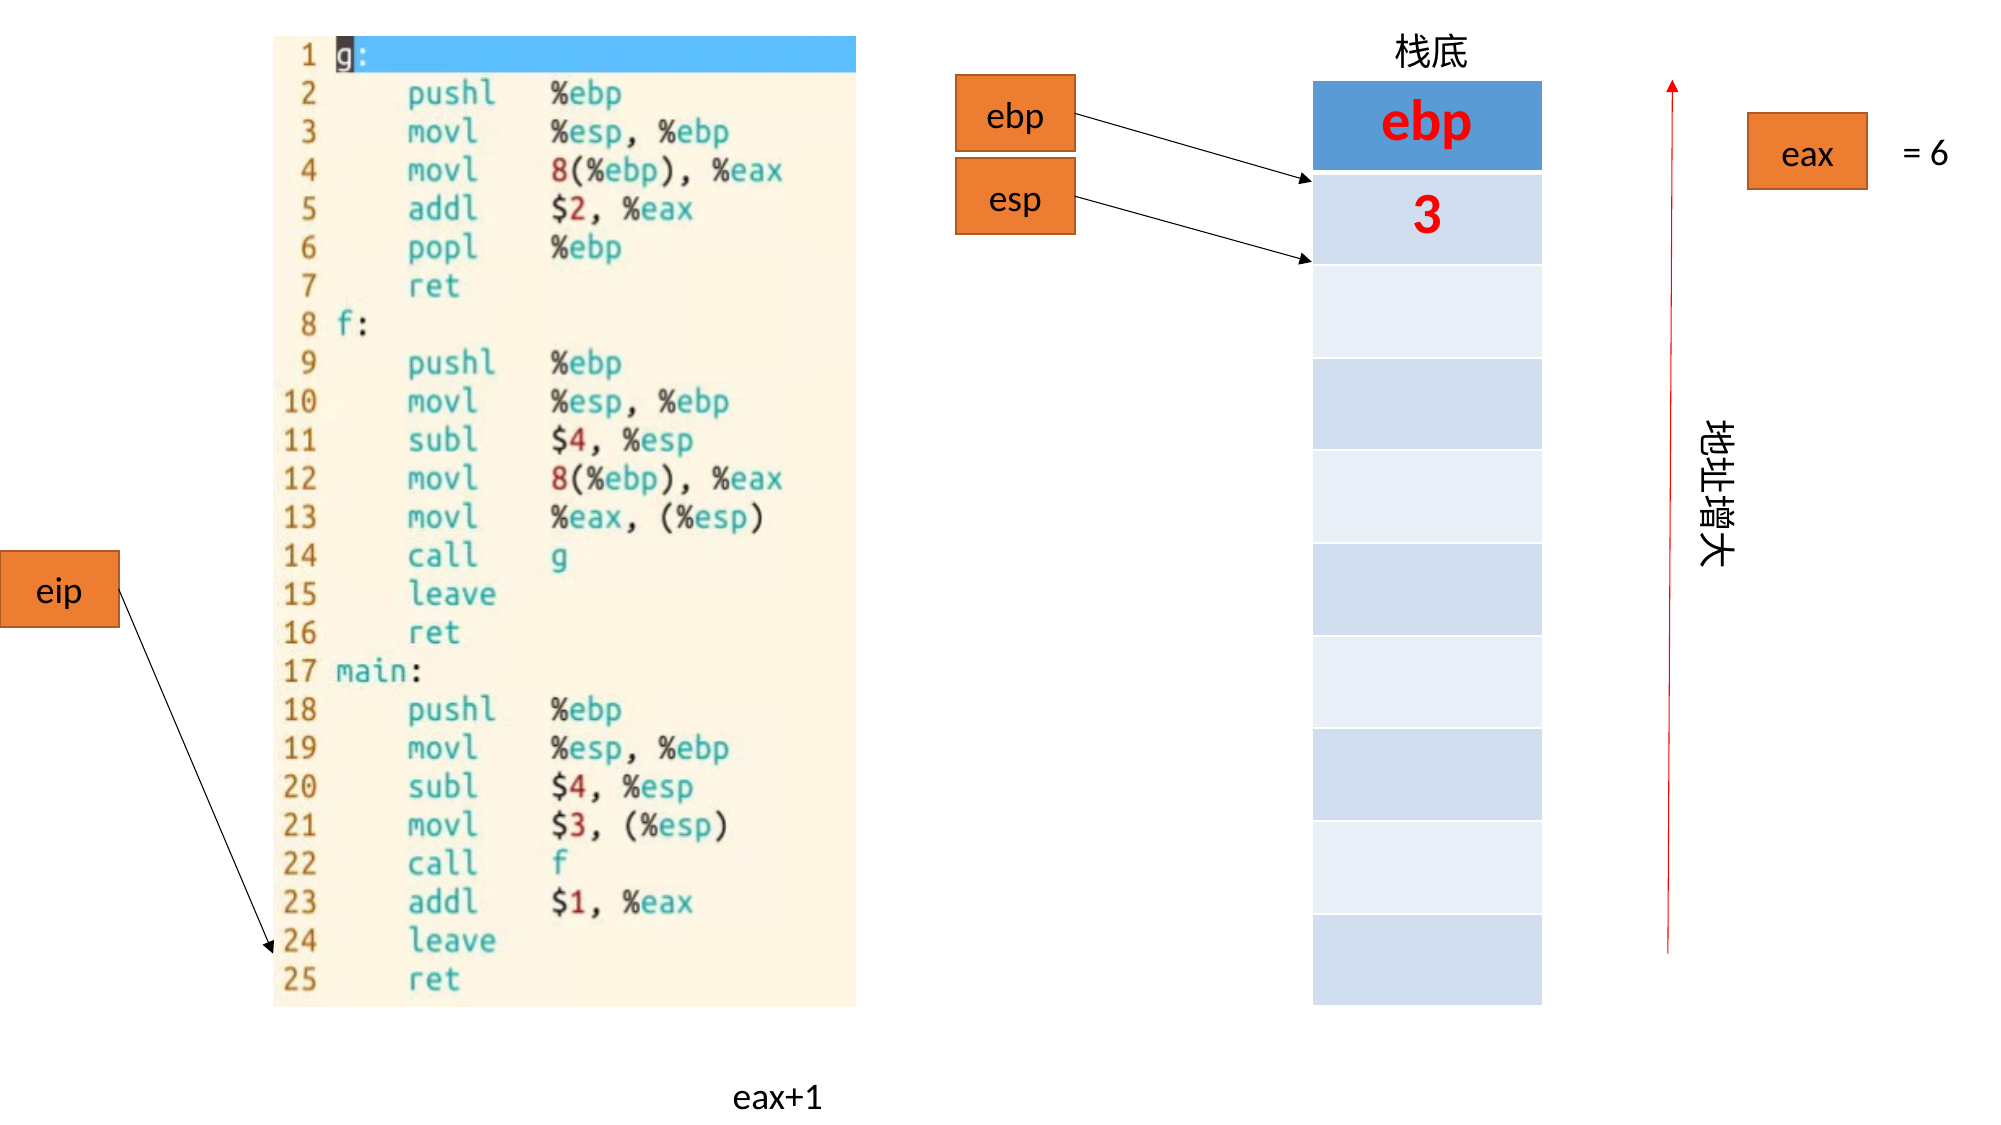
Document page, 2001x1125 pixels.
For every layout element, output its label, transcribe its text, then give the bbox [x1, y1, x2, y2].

picture [273, 36, 856, 1007]
text_box 地址增大 [1673, 404, 1748, 589]
table_cell [1313, 637, 1542, 727]
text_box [1074, 113, 1312, 182]
text_box = 6 [1887, 121, 1964, 181]
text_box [1667, 79, 1673, 954]
text_box eax+1 [709, 1064, 838, 1125]
table_cell [1313, 729, 1542, 820]
table_cell [1313, 451, 1542, 542]
text_box 栈底 [1379, 20, 1485, 80]
table_cell 3 [1313, 175, 1542, 264]
table_cell [1313, 359, 1542, 449]
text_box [1074, 196, 1312, 262]
table_cell [1313, 544, 1542, 635]
text_box ebp [955, 74, 1076, 152]
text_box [118, 588, 274, 954]
table_cell [1313, 822, 1542, 913]
text_box esp [955, 157, 1076, 235]
table_cell [1313, 915, 1542, 1005]
text_box eip [0, 550, 120, 628]
table_header ebp [1313, 81, 1542, 170]
text_box eax [1747, 112, 1868, 190]
table_cell [1313, 266, 1542, 357]
